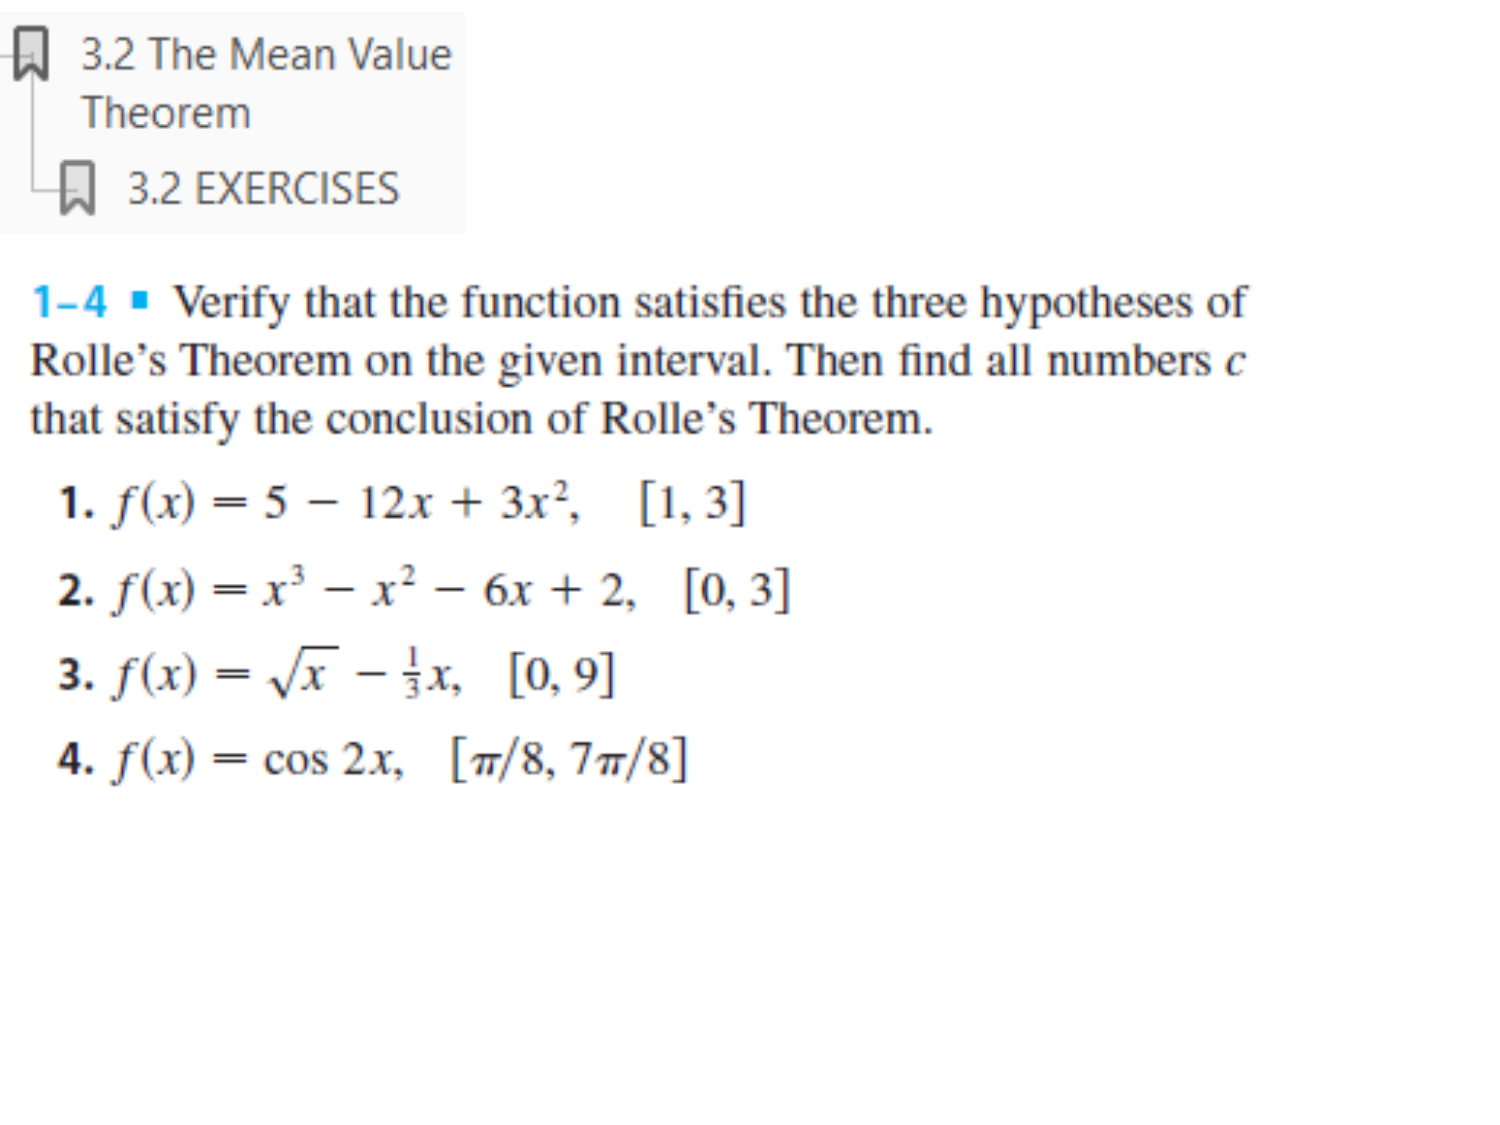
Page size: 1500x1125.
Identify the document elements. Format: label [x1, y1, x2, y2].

picture [0, 260, 1258, 813]
picture [0, 12, 465, 234]
